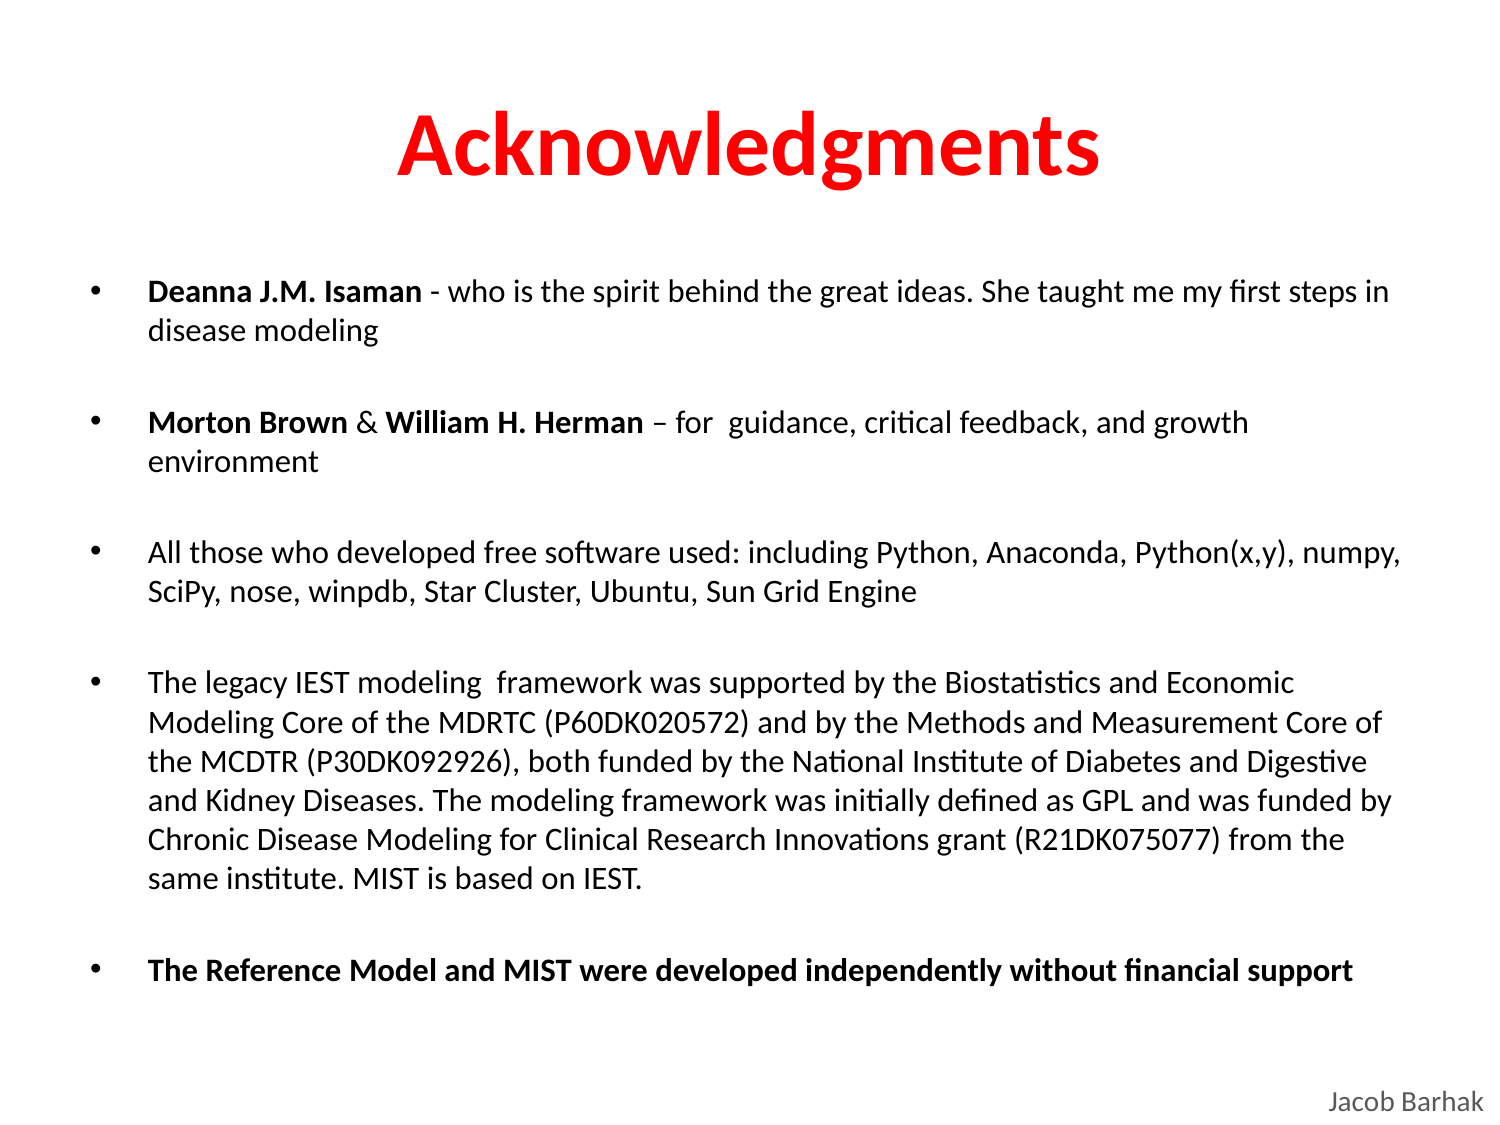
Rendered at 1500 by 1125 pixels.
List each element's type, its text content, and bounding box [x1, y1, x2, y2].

title Acknowledgments [75, 45, 1425, 233]
list Deanna J.M. Isaman - who is the spirit behind the great ideas. She taught me my first steps in disease modeling Morton Brown & William H. Herman – for guidance, critical feedback, and growth environment All those who developed free software used: including Python, Anaconda, Python(x,y), numpy, SciPy, nose, winpdb, Star Cluster, Ubuntu, Sun Grid Engine The legacy IEST modeling framework was supported by the Biostatistics and Economic Modeling Core of the MDRTC (P60DK020572) and by the Methods and Measurement Core of the MCDTR (P30DK092926), both funded by the National Institute of Diabetes and Digestive and Kidney Diseases. The modeling framework was initially defined as GPL and was funded by Chronic Disease Modeling for Clinical Research Innovations grant (R21DK075077) from the same institute. MIST is based on IEST. The Reference Model and MIST were developed independently without financial support [75, 262, 1425, 1005]
